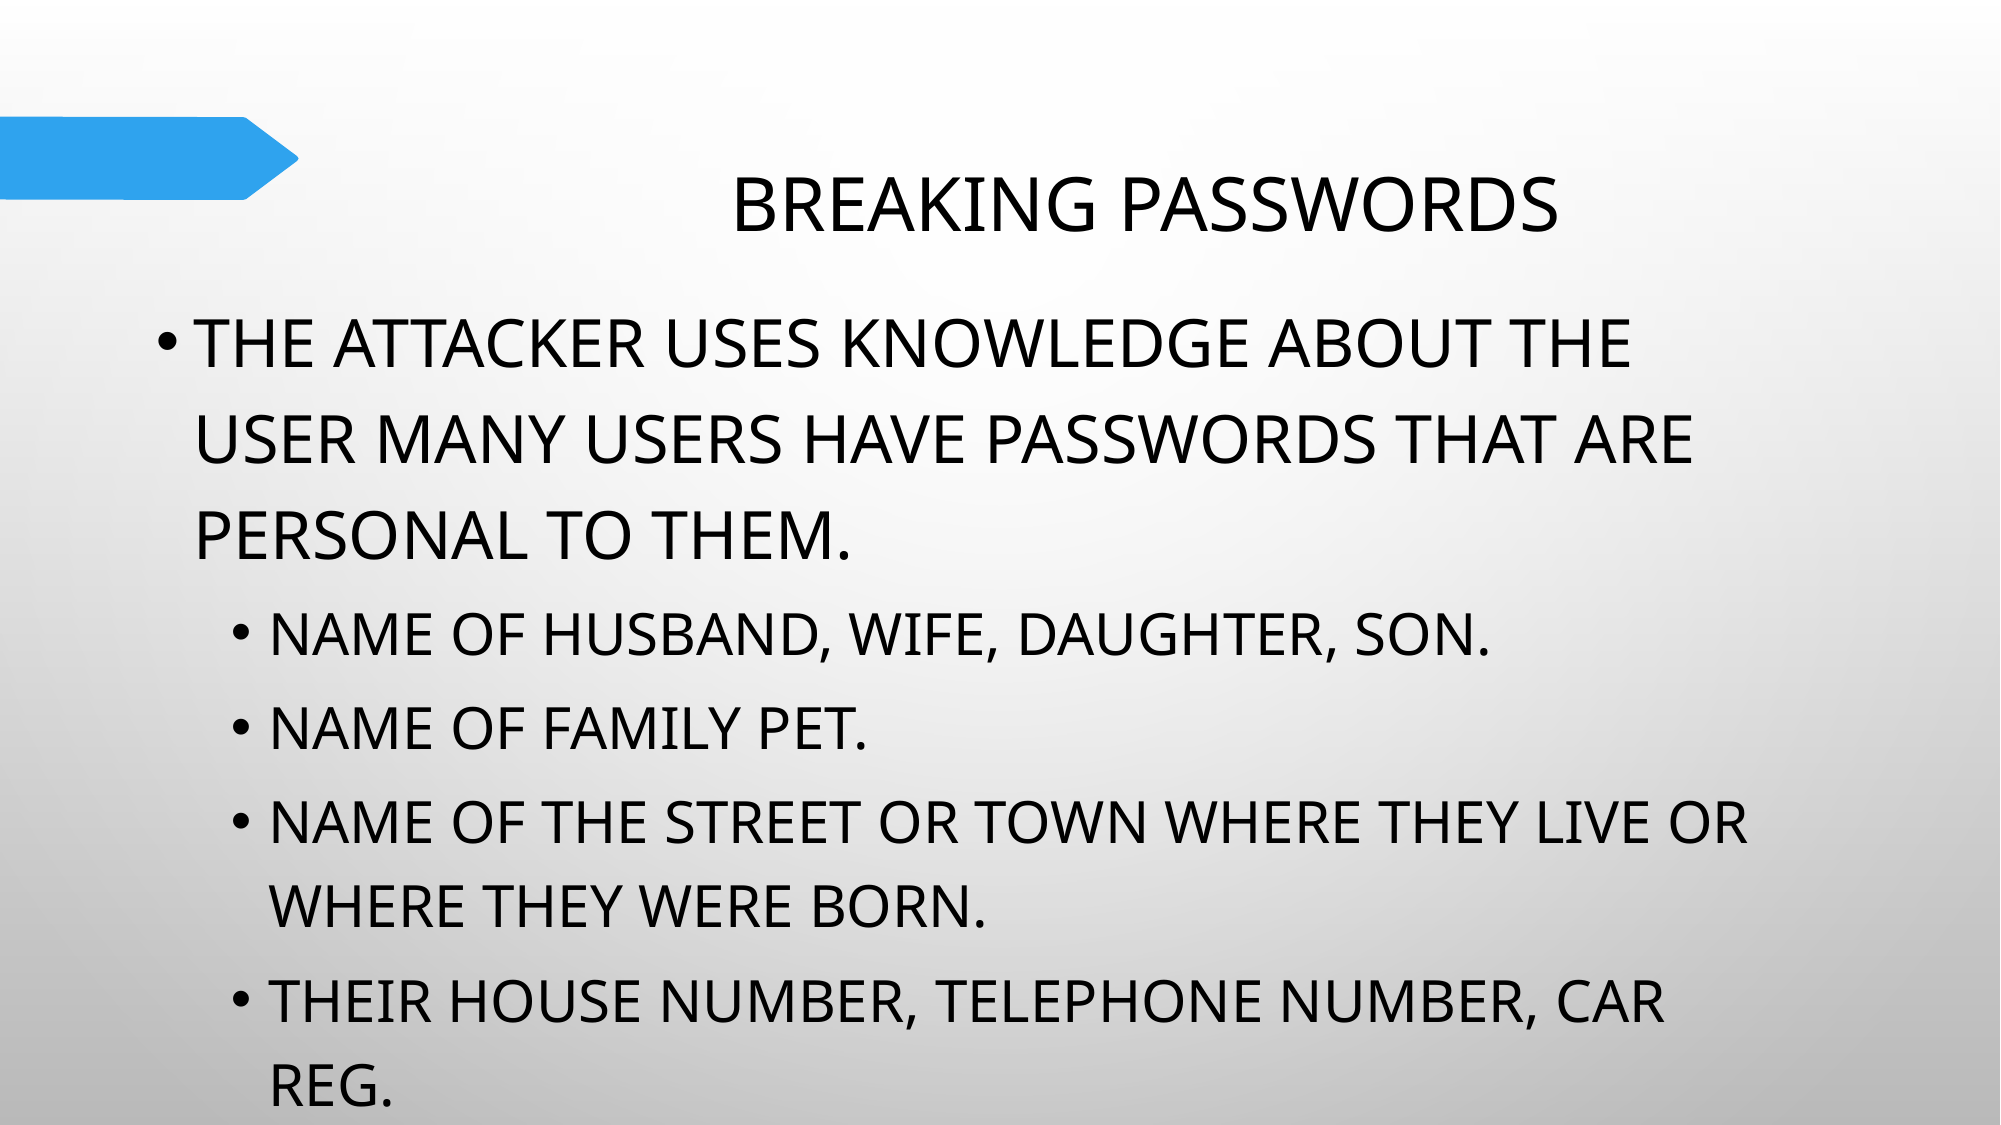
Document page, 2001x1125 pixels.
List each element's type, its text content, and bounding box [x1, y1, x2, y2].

title Breaking passwords [425, 102, 1867, 313]
list The attacker uses knowledge about the user many users have passwords that are personal to them. Name of husband, wife, daughter, son. Name of family pet. Name of the street or town where they live or where they were born. Their house number, telephone number, car reg. [140, 277, 1791, 970]
picture [0, 0, 2000, 1125]
